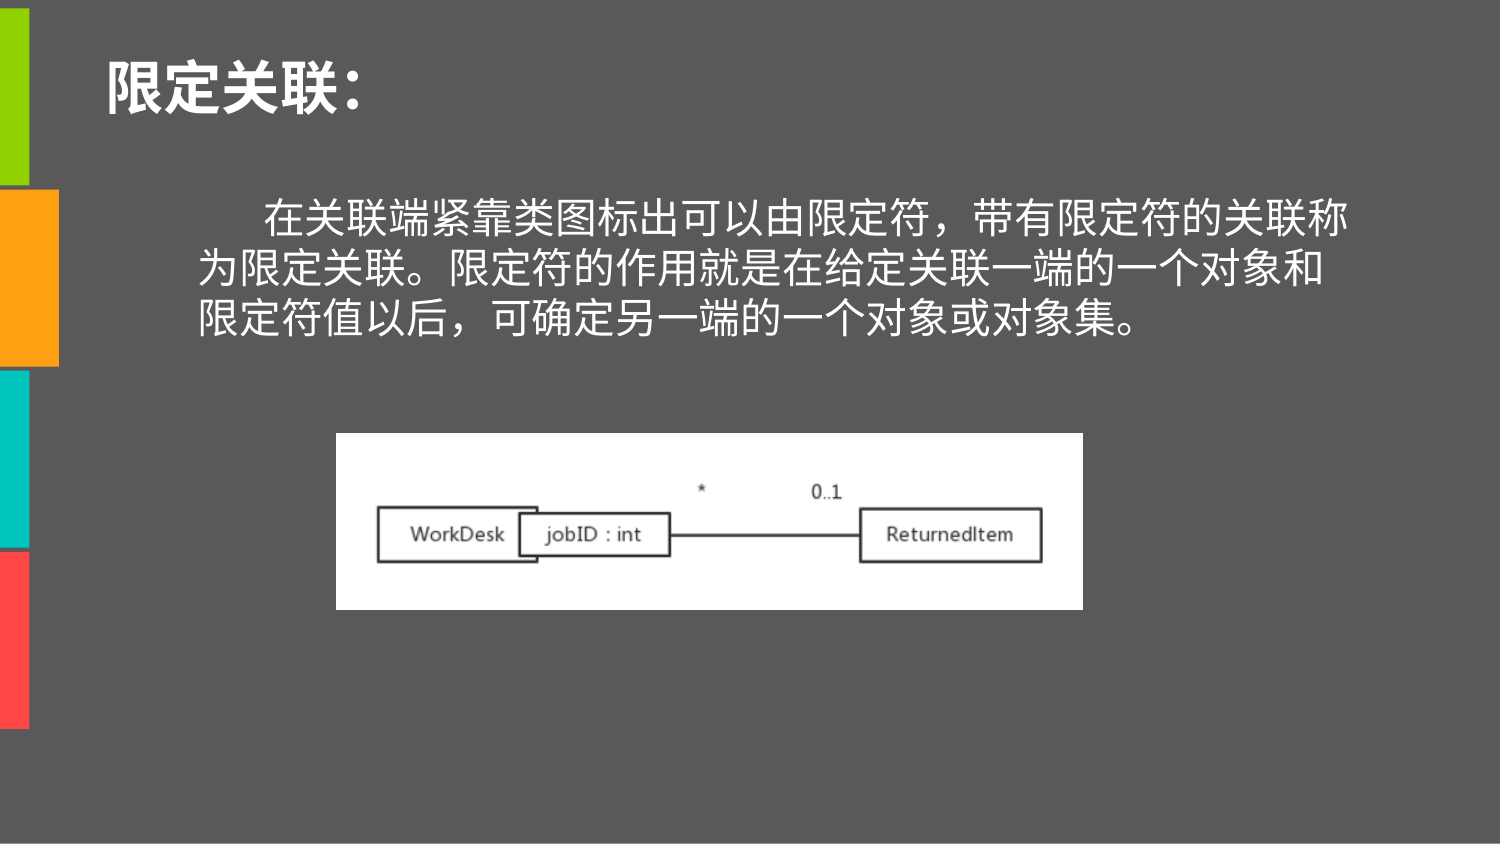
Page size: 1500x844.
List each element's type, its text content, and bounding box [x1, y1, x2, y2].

text_box [0, 187, 61, 369]
picture [336, 433, 1084, 611]
text_box 限定关联： [90, 43, 412, 129]
text_box [0, 369, 32, 550]
text_box [0, 6, 32, 187]
text_box [0, 550, 32, 731]
text_box 在关联端紧靠类图标出可以由限定符，带有限定符的关联称为限定关联。限定符的作用就是在给定关联一端的一个对象和限定符值以后，可确定另一端的一个对象或对象集。 [182, 184, 1371, 450]
